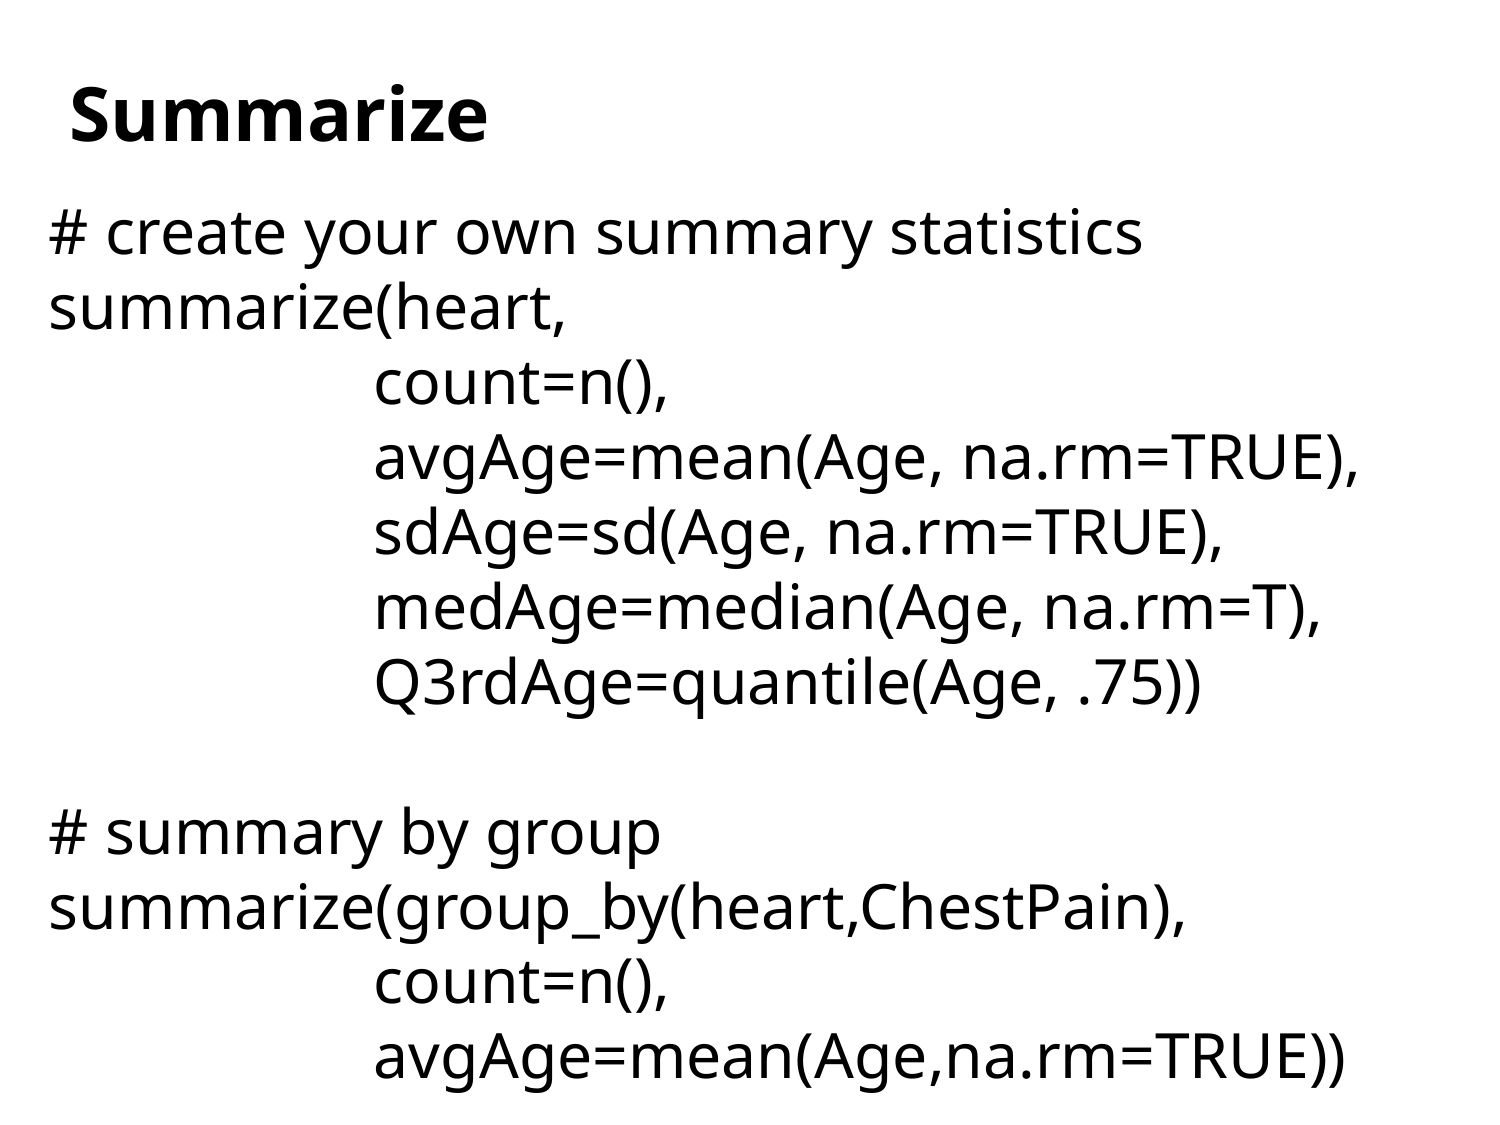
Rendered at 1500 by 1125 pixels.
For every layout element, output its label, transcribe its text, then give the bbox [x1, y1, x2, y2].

text_box # create your own summary statistics summarize(heart, count=n(), avgAge=mean(Age, na.rm=TRUE), sdAge=sd(Age, na.rm=TRUE), medAge=median(Age, na.rm=T), Q3rdAge=quantile(Age, .75)) # summary by group summarize(group_by(heart,ChestPain), count=n(), avgAge=mean(Age,na.rm=TRUE)) [33, 184, 1490, 1074]
text_box Summarize [54, 72, 1305, 185]
